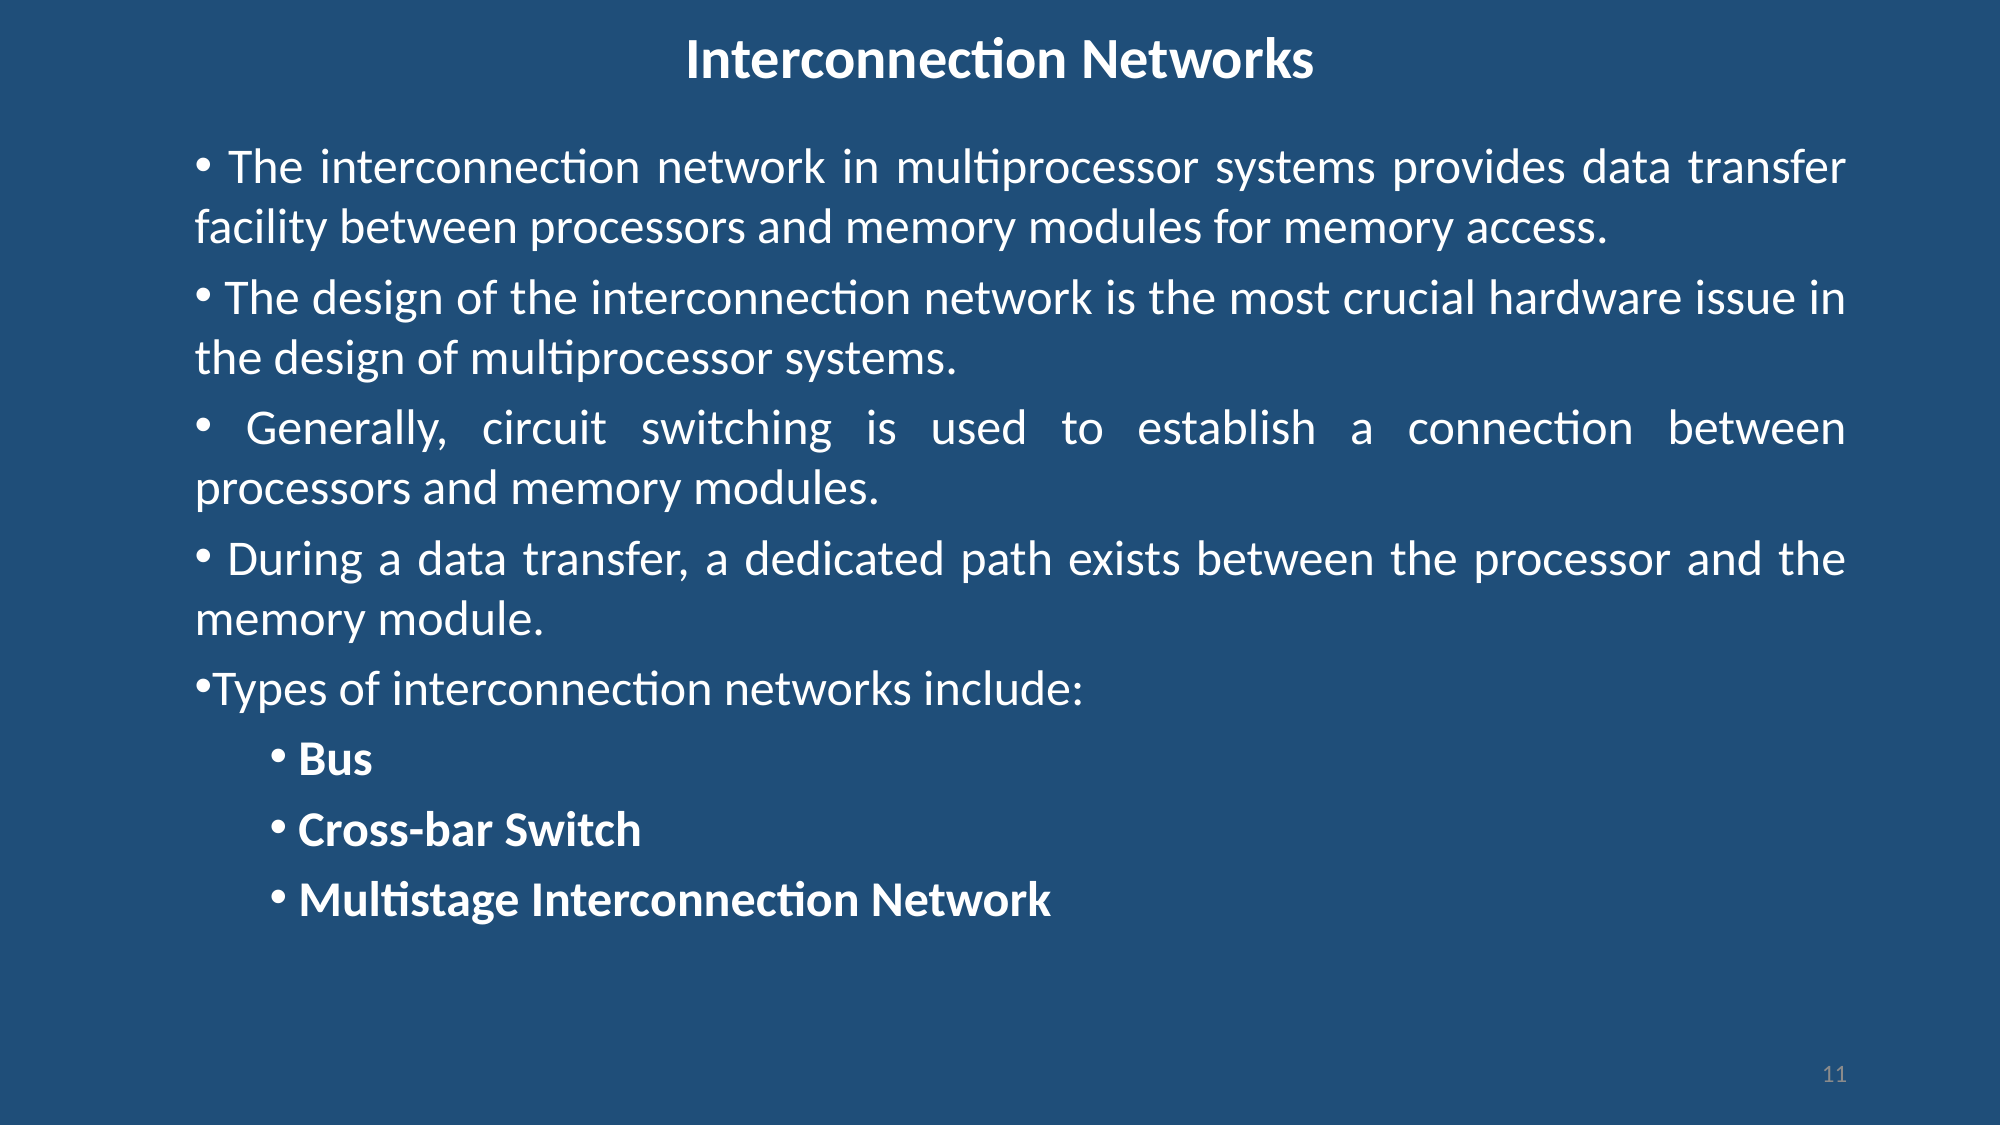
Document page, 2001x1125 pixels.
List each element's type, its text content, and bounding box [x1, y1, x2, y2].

slide_number 11 [1412, 1042, 1863, 1103]
list The interconnection network in multiprocessor systems provides data transfer facility between processors and memory modules for memory access. The design of the interconnection network is the most crucial hardware issue in the design of multiprocessor systems. Generally, circuit switching is used to establish a connection between processors and memory modules. During a data transfer, a dedicated path exists between the processor and the memory module. Types of interconnection networks include: Bus Cross-bar Switch Multistage Interconnection Network [88, 126, 1863, 1002]
title Interconnection Networks [137, 26, 1863, 93]
